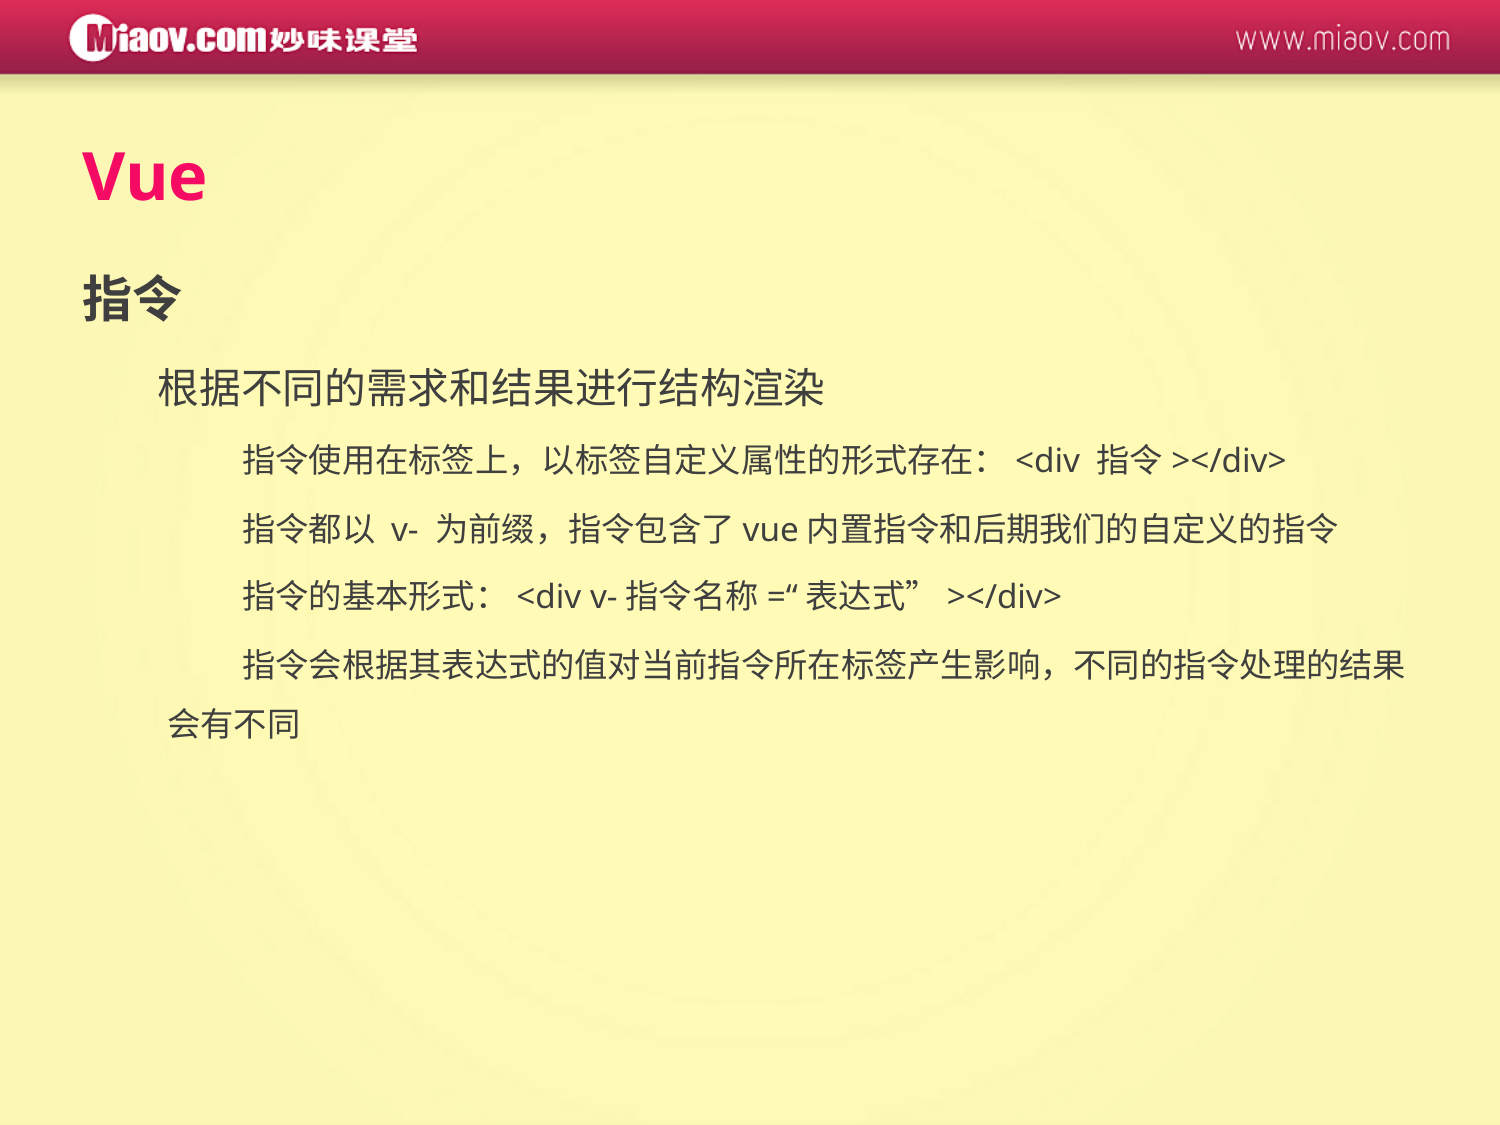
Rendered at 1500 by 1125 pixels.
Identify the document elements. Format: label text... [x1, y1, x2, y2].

picture [0, 0, 1500, 1125]
title Vue [74, 79, 1426, 207]
list 指令 根据不同的需求和结果进行结构渲染 指令使用在标签上，以标签自定义属性的形式存在：<div 指令></div> 指令都以 v- 为前缀，指令包含了vue内置指令和后期我们的自定义的指令 指令的基本形式：<div v-指令名称=“表达式”></div> 指令会根据其表达式的值对当前指令所在标签产生影响，不同的指令处理的结果会有不同 [74, 207, 1426, 1099]
